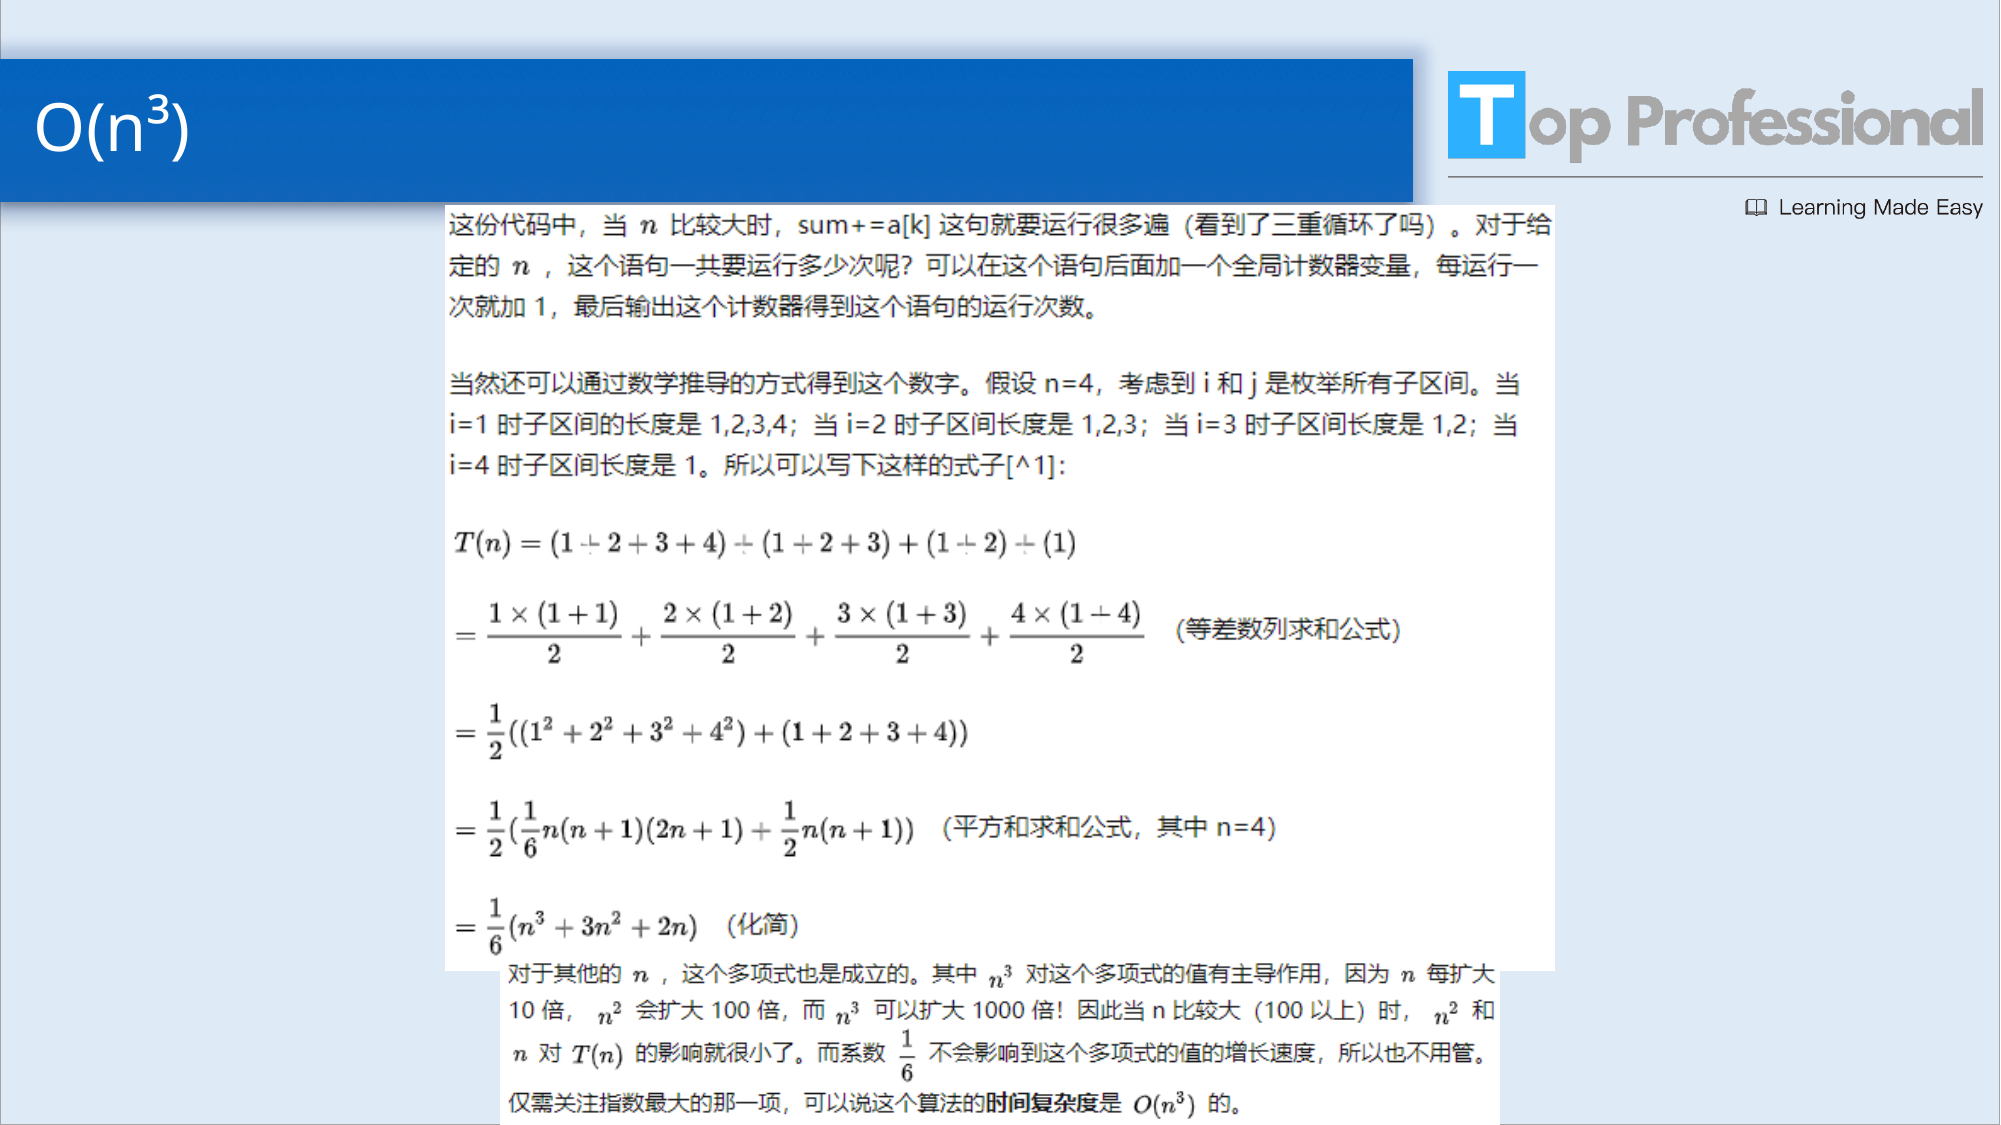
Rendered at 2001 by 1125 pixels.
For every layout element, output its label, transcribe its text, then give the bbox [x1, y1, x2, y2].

picture [0, 59, 1413, 202]
title O(n³) [18, 75, 1400, 185]
picture [500, 956, 1500, 1125]
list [445, 205, 1555, 971]
picture [1448, 71, 1983, 219]
